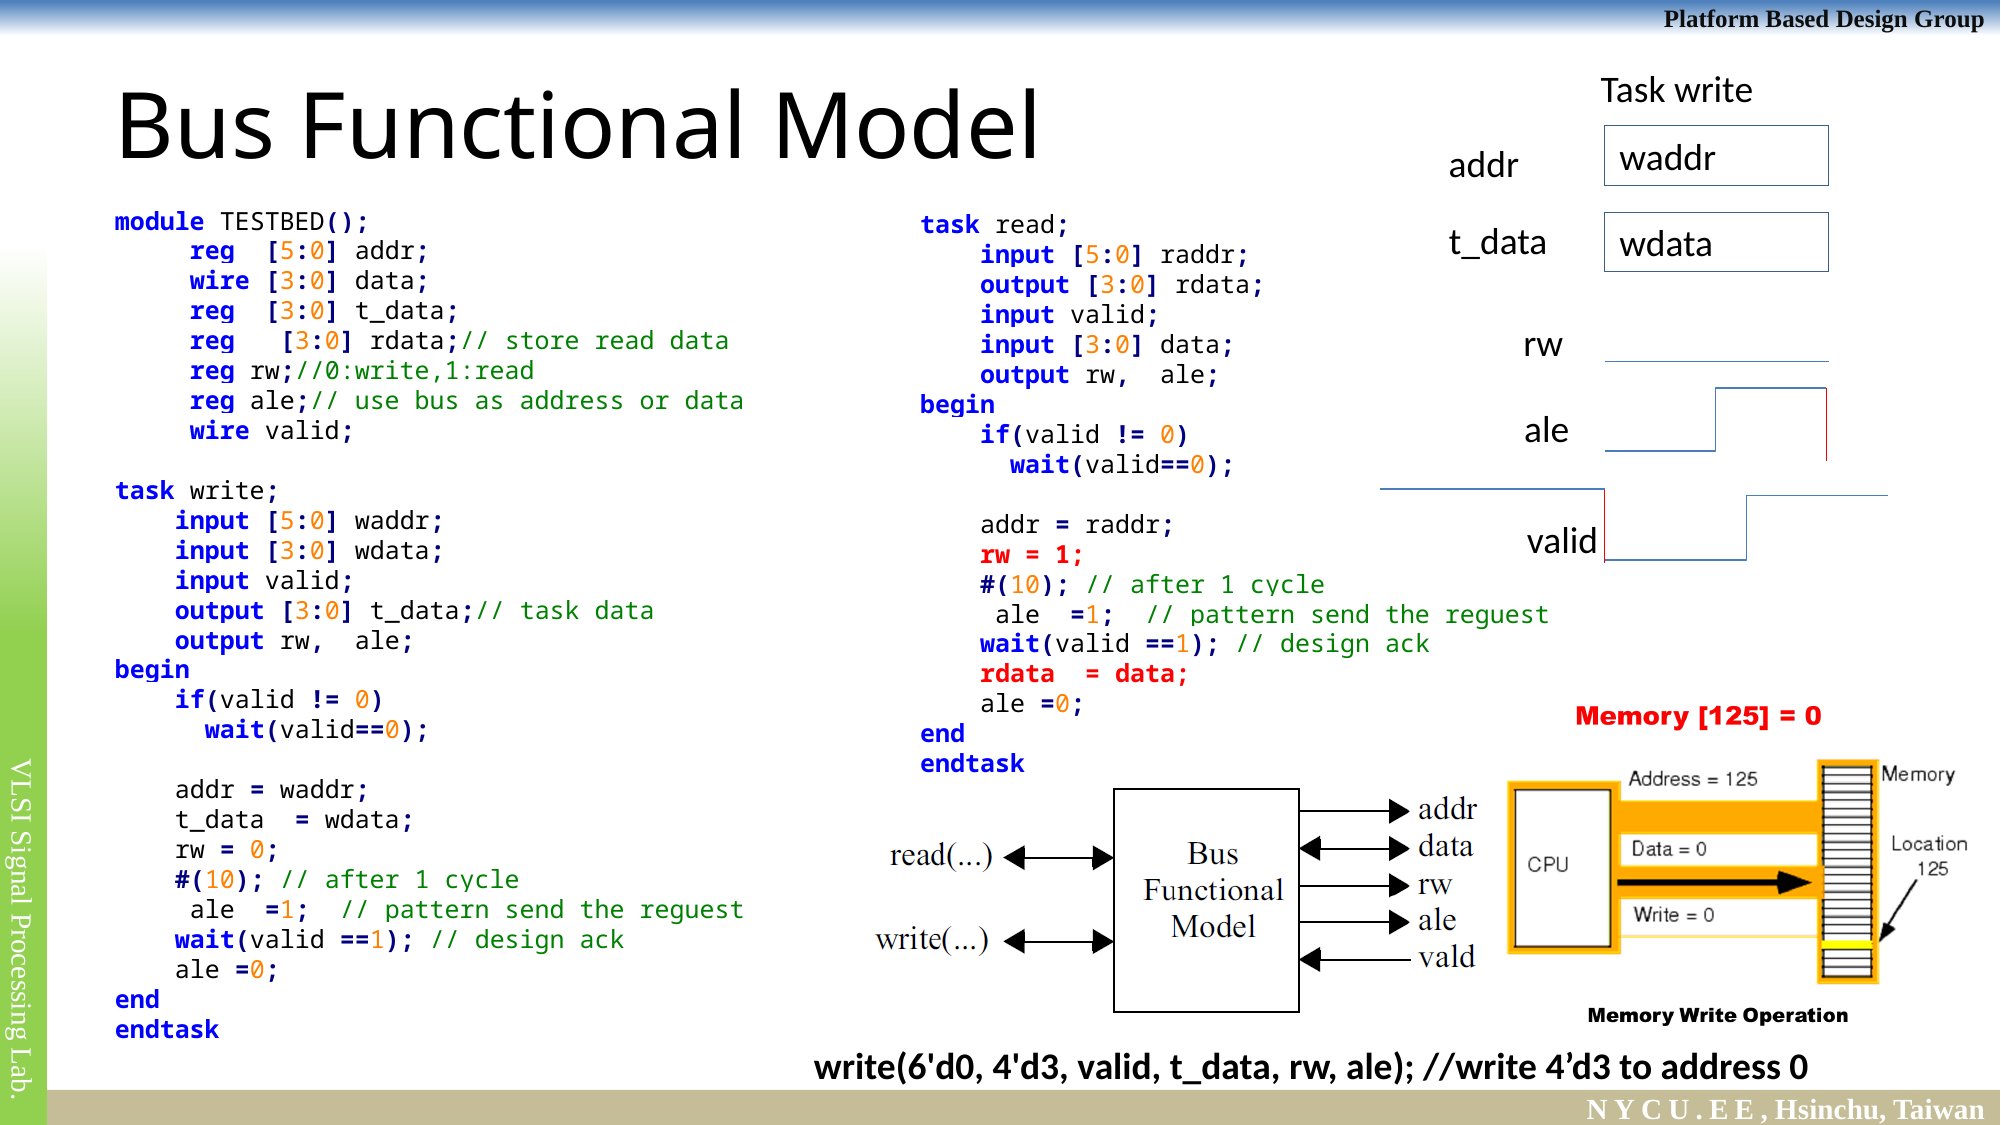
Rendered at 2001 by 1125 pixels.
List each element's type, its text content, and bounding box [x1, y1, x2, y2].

text_box module TESTBED(); reg [5:0] addr; wire [3:0] data; reg [3:0] t_data; reg [3:0] rdata;// store read data reg rw;//0:write,1:read reg ale;// use bus as address or data wire valid; task write; input [5:0] waddr; input [3:0] wdata; input valid; output [3:0] t_data;// task data output rw, ale; begin if(valid != 0) wait(valid==0); addr = waddr; t_data = wdata; rw = 0; #(10); // after 1 cycle ale =1; // pattern send the reguest wait(valid ==1); // design ack ale =0; end endtask [99, 197, 1100, 1051]
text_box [1604, 387, 1826, 451]
text_box wdata [1604, 212, 1829, 272]
text_box ale [1509, 397, 1585, 458]
title Bus Functional Model [99, 44, 1901, 200]
text_box t_data [1434, 209, 1563, 270]
text_box write(6'd0, 4'd3, valid, t_data, rw, ale); //write 4’d3 to address 0 [799, 1034, 1898, 1095]
text_box task read; input [5:0] raddr; output [3:0] rdata; input valid; input [3:0] data; output rw, ale; begin if(valid != 0) wait(valid==0); addr = raddr; rw = 1; #(10); // after 1 cycle ale =1; // pattern send the reguest wait(valid ==1); // design ack rdata = data; ale =0; end endtask [905, 201, 2000, 726]
text_box Task write [1585, 57, 1769, 118]
text_box waddr [1604, 125, 1829, 186]
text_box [1609, 495, 1889, 561]
picture [822, 692, 2000, 1064]
text_box rw [1508, 311, 1579, 372]
text_box addr [1433, 132, 1535, 193]
text_box valid [1512, 508, 1602, 569]
